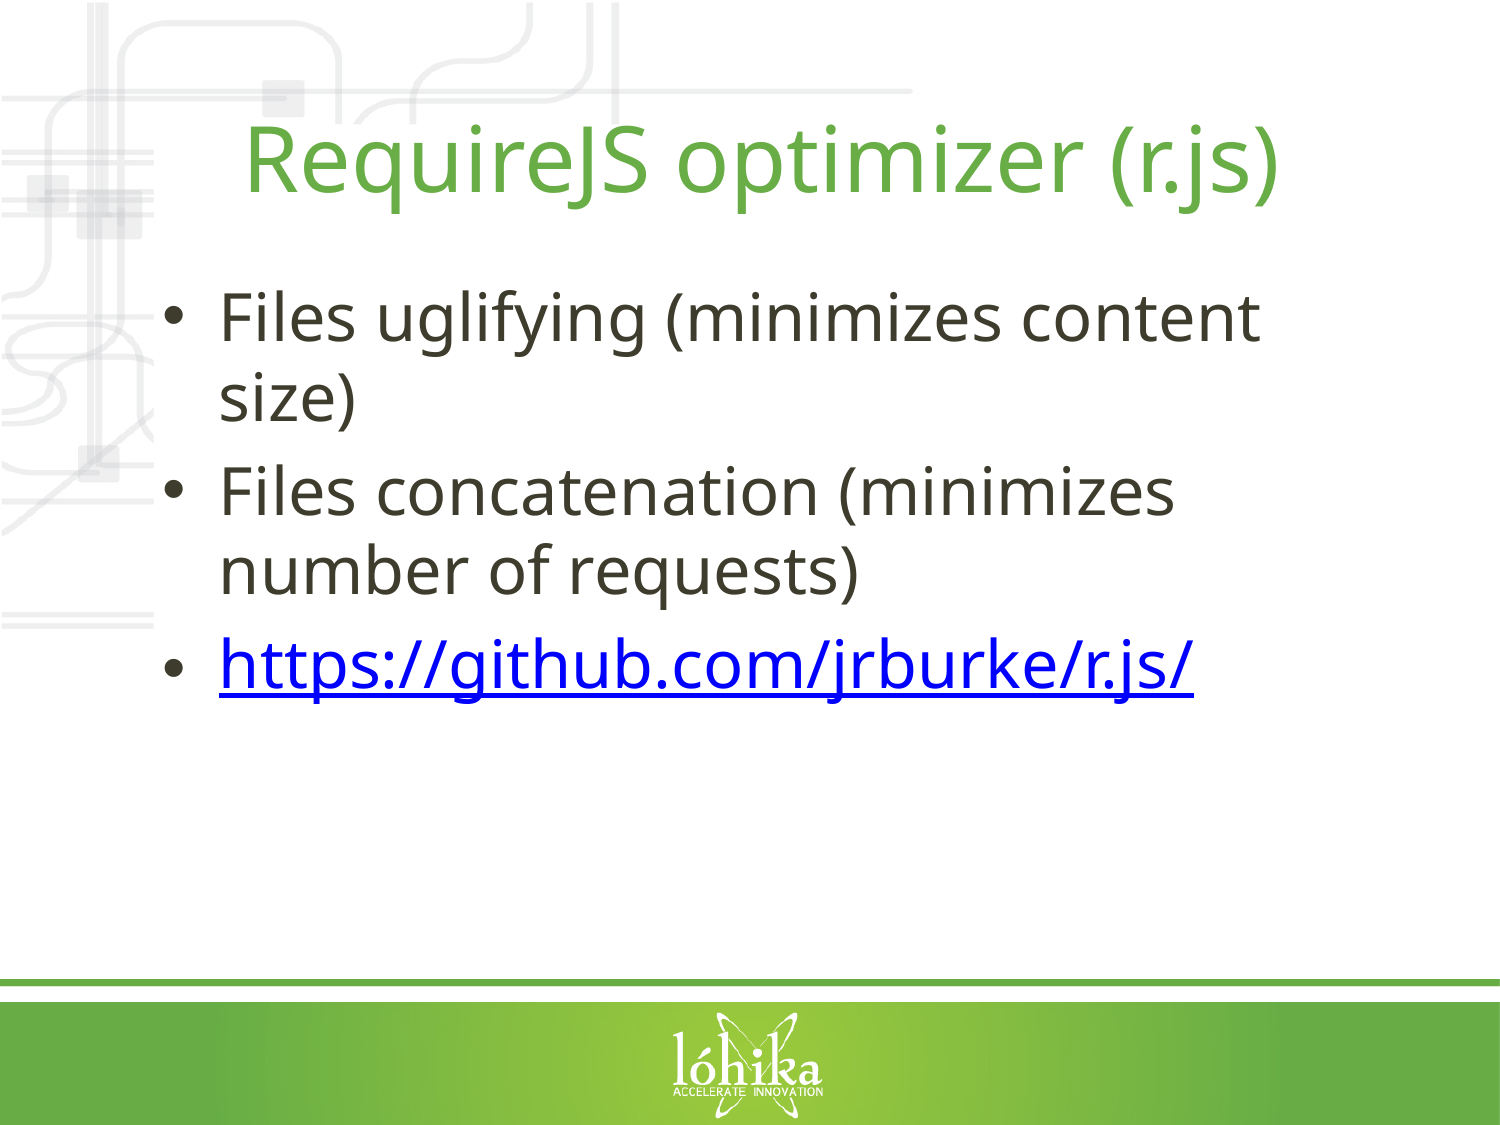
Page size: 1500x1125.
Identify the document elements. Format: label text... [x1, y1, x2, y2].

picture [0, 0, 1500, 1125]
list Files uglifying (minimizes content size) Files concatenation (minimizes number of requests) https://github.com/jrburke/r.js/ [147, 267, 1376, 1005]
title RequireJS optimizer (r.js) [147, 78, 1376, 233]
